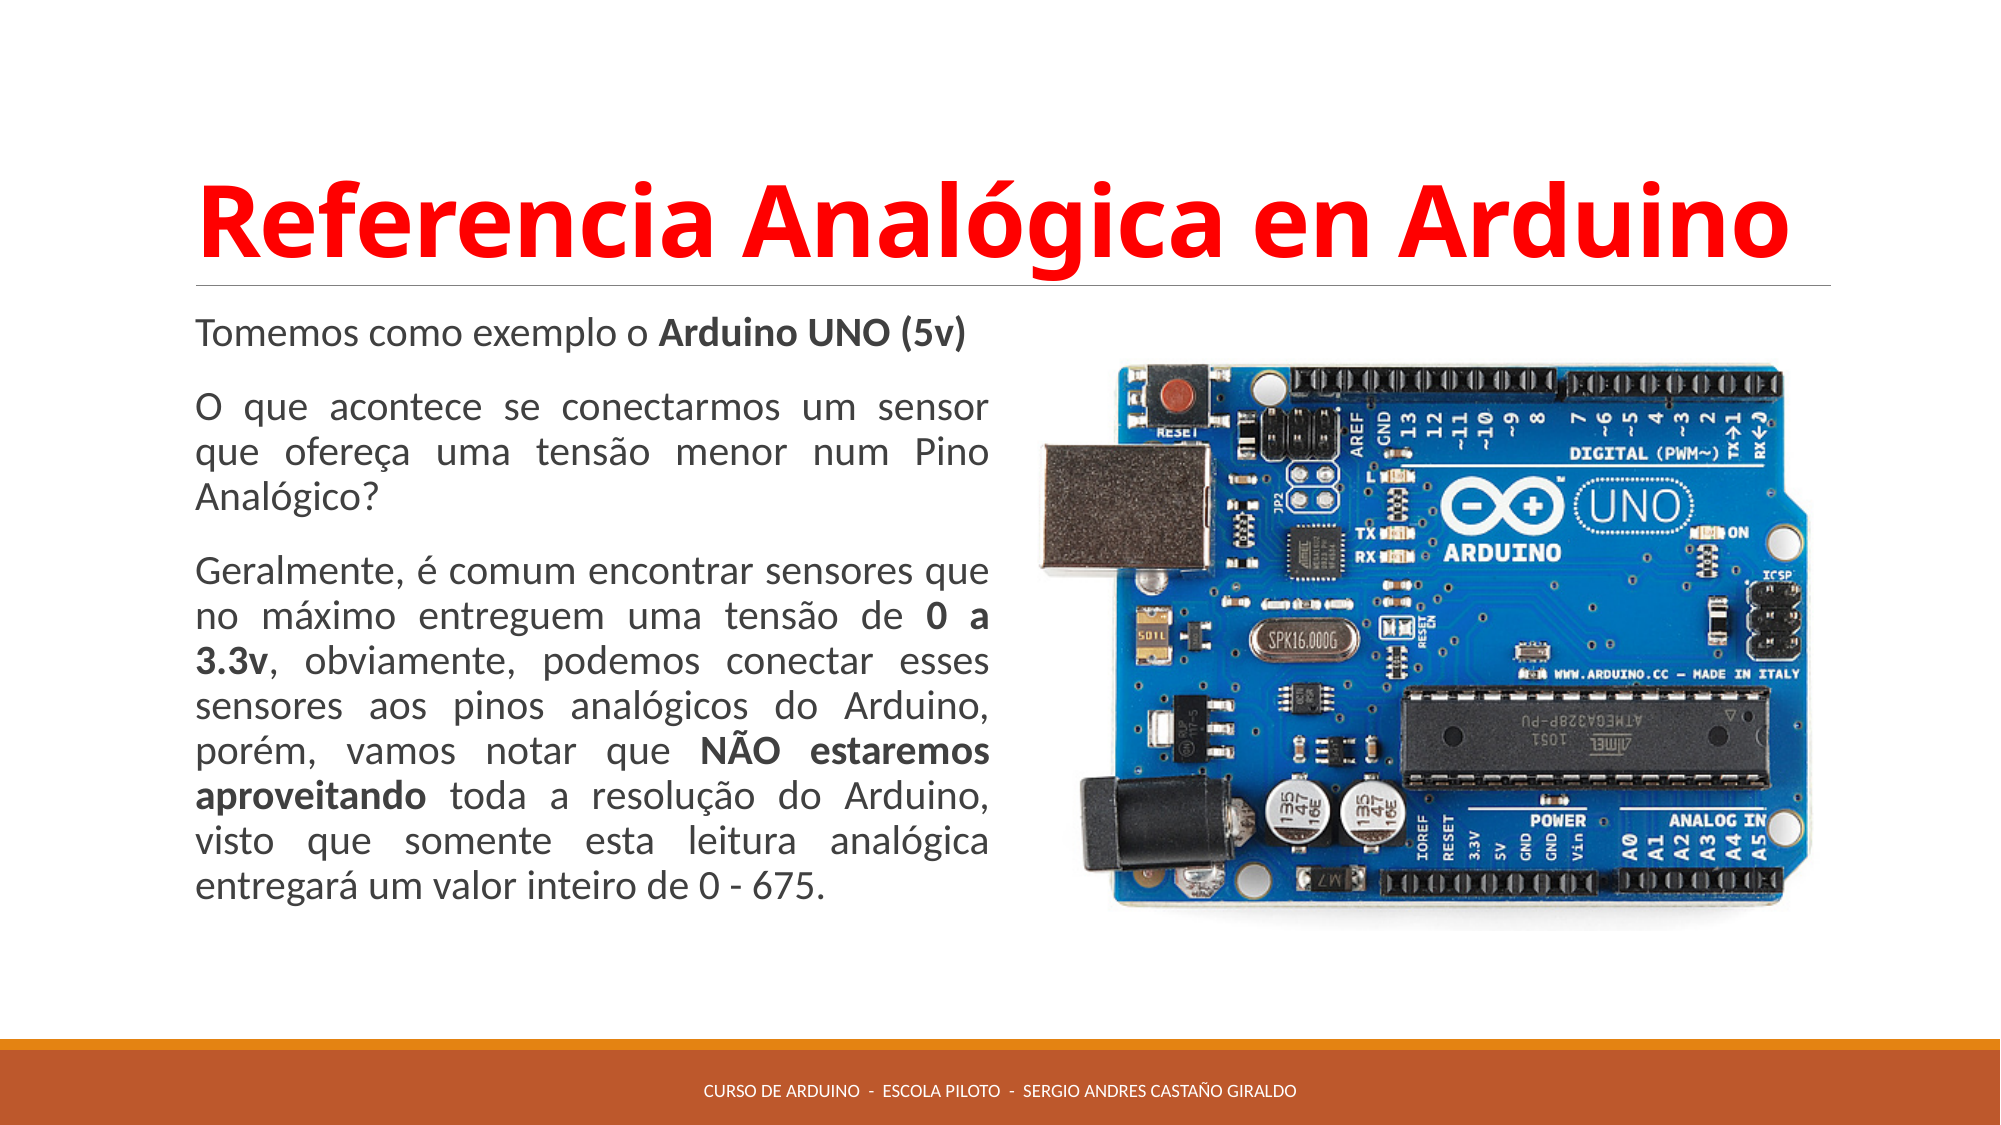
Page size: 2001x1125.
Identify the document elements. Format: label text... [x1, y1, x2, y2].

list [1019, 334, 1831, 931]
title Referencia Analógica en Arduino [180, 47, 1830, 285]
footer Curso de Arduino - Escola Piloto - Sergio Andres Castaño Giraldo [604, 1059, 1396, 1120]
list Tomemos como exemplo o Arduino UNO (5v) O que acontece se conectarmos um sensor que ofereça uma tensão menor num Pino Analógico? Geralmente, é comum encontrar sensores que no máximo entreguem uma tensão de 0 a 3.3v, obviamente, podemos conectar esses sensores aos pinos analógicos do Arduino, porém, vamos notar que NÃO estaremos aproveitando toda a resolução do Arduino, visto que somente esta leitura analógica entregará um valor inteiro de 0 - 675. [180, 302, 990, 963]
